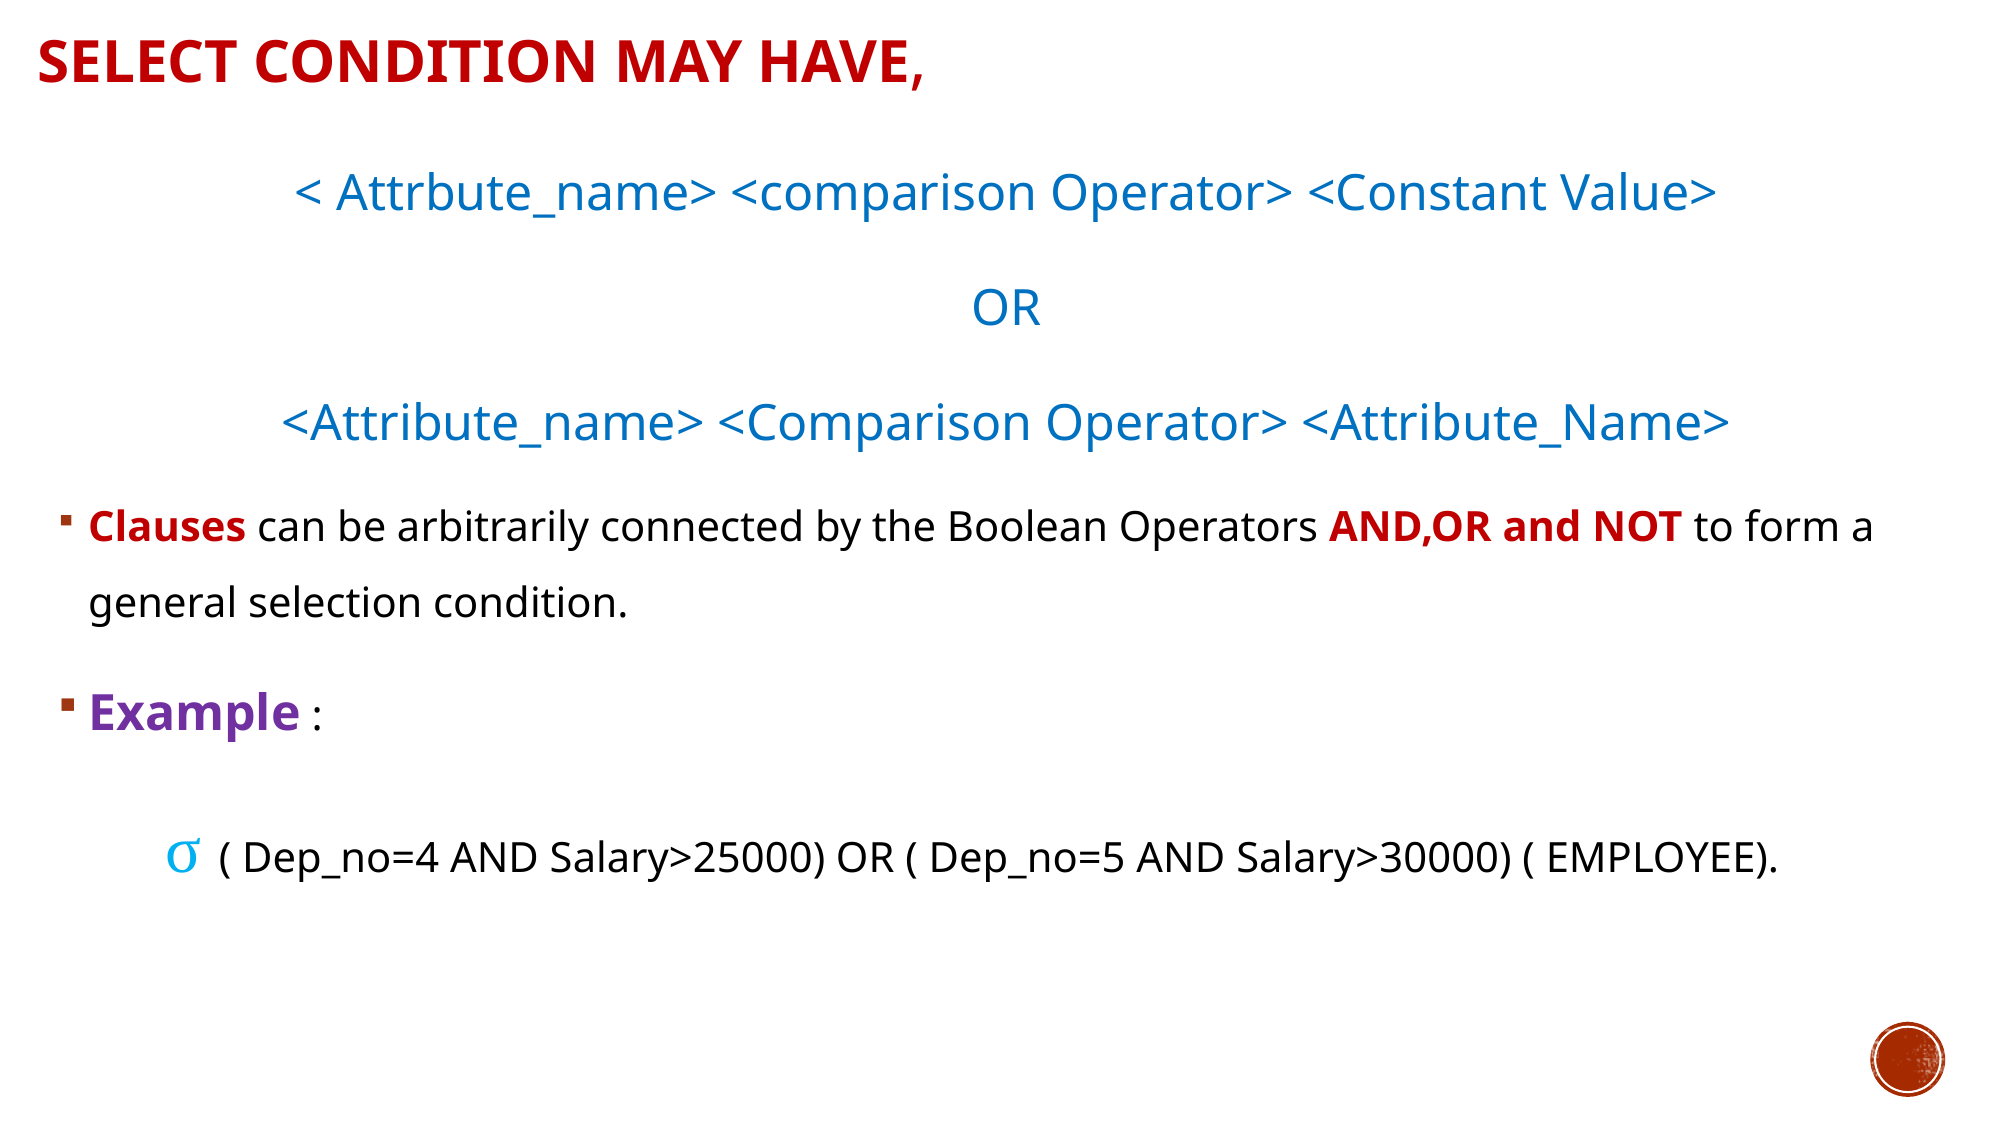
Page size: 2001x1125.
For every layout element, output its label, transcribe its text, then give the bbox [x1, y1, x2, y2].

title SELECT condition may have, [22, 0, 1948, 175]
list < Attrbute_name> <comparison Operator> <Constant Value> OR <Attribute_name> <Comparison Operator> <Attribute_Name> Clauses can be arbitrarily connected by the Boolean Operators AND,OR and NOT to form a general selection condition. Example : σ ( Dep_no=4 AND Salary>25000) OR ( Dep_no=5 AND Salary>30000) ( EMPLOYEE). [43, 122, 1971, 1089]
